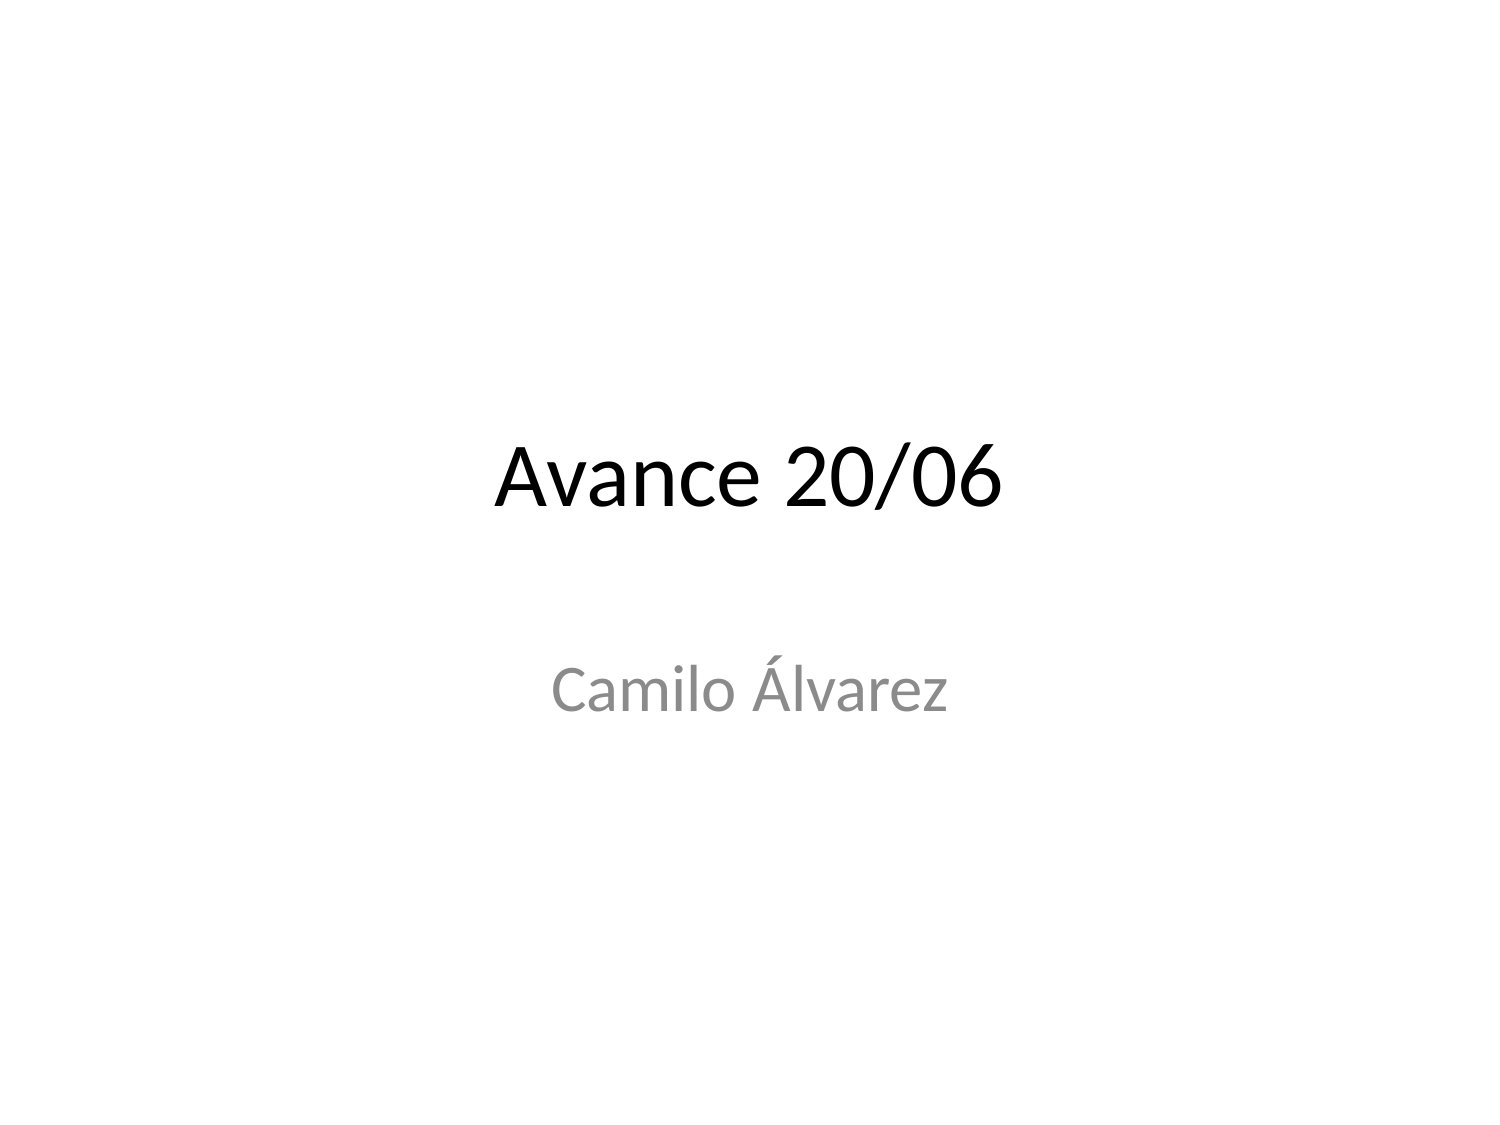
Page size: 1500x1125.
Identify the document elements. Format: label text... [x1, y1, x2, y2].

subtitle Camilo Álvarez [225, 637, 1275, 925]
title Avance 20/06 [112, 349, 1388, 591]
